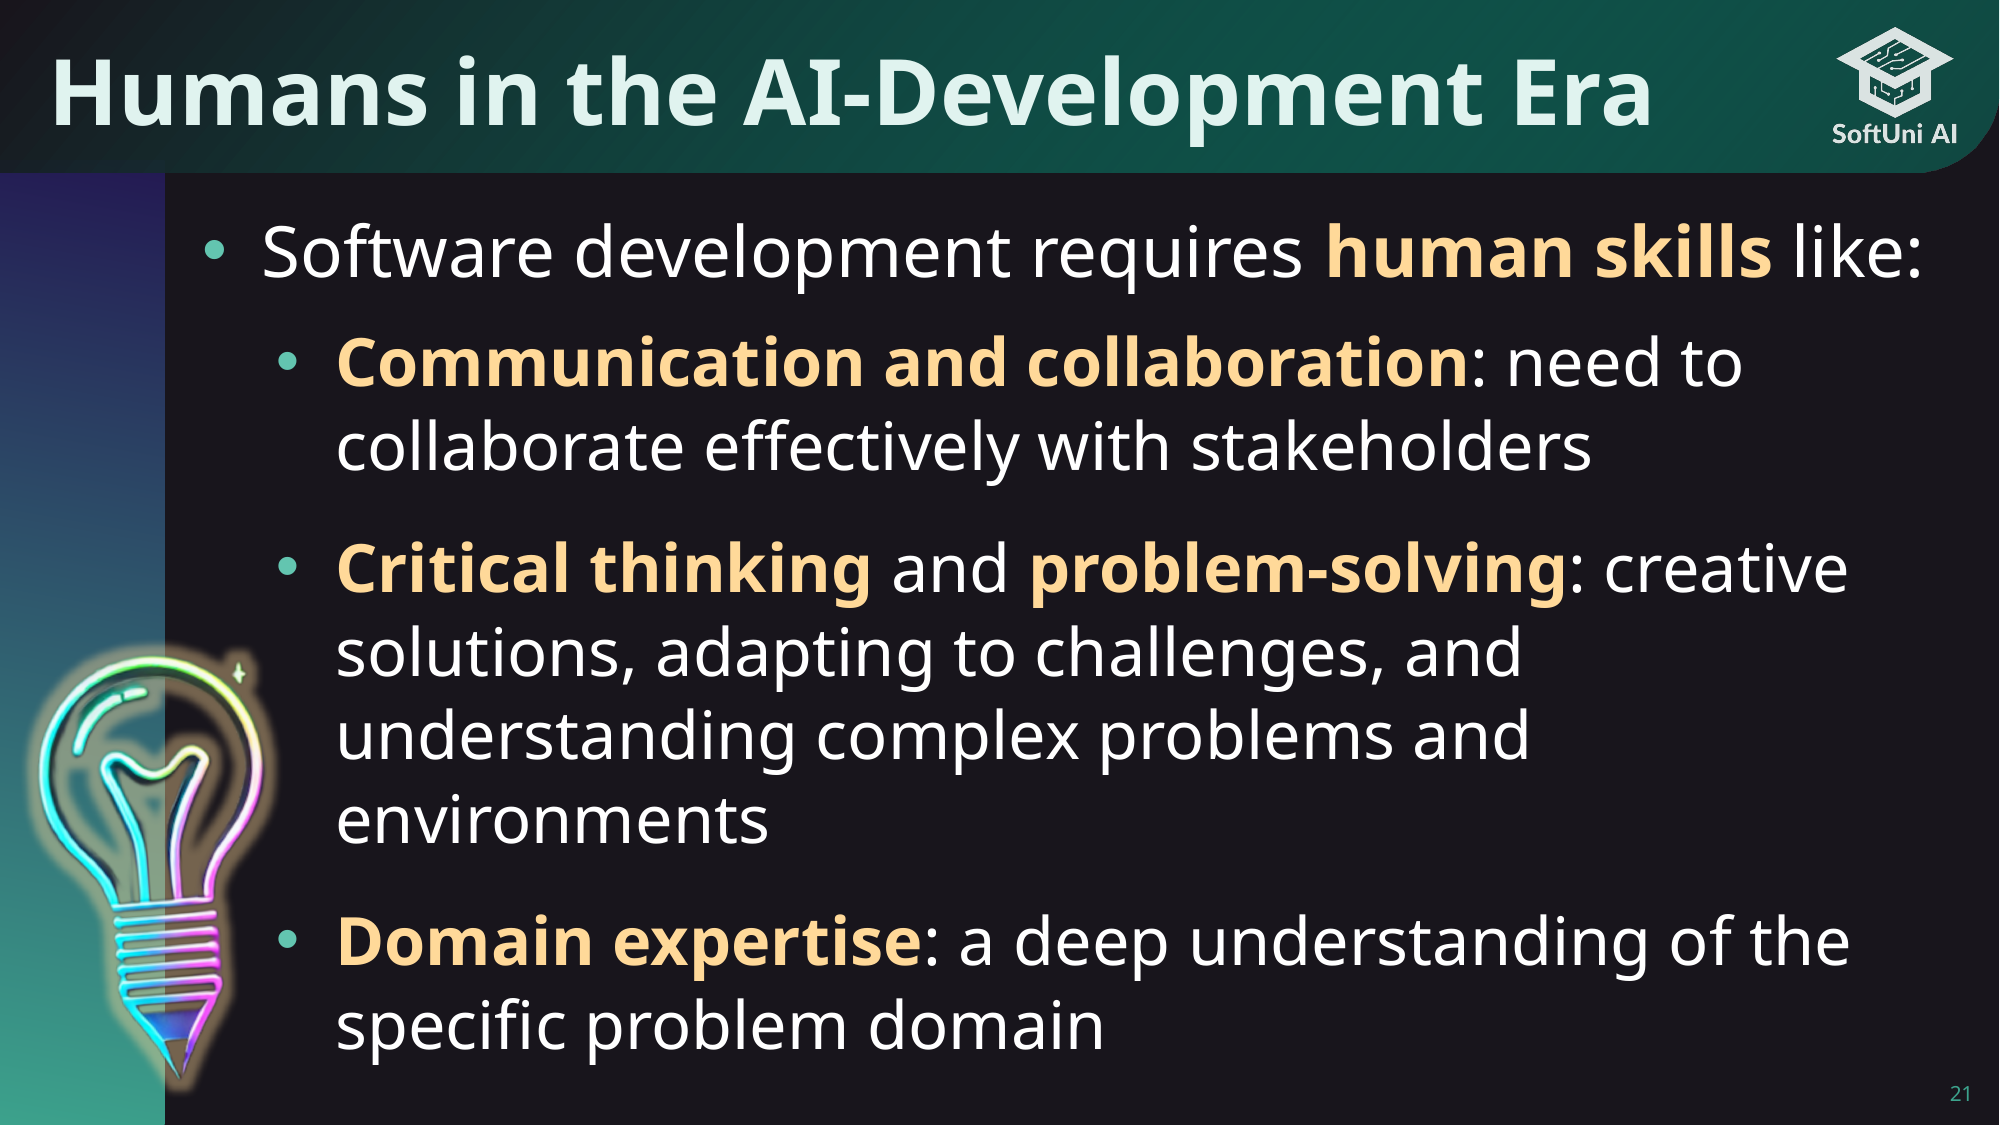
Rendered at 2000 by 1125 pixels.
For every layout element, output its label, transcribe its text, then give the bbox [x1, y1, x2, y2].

picture [27, 651, 184, 1091]
title Humans in the AI-Development Era [31, 16, 1803, 161]
picture [1832, 26, 1957, 144]
list Software development requires human skills like: Communication and collaboration: need to collaborate effectively with stakeholders Critical thinking and problem-solving: creative solutions, adapting to challenges, and understanding complex problems and environments Domain expertise: a deep understanding of the specific problem domain [184, 196, 1969, 1109]
slide_number 21 [1921, 1067, 1989, 1117]
